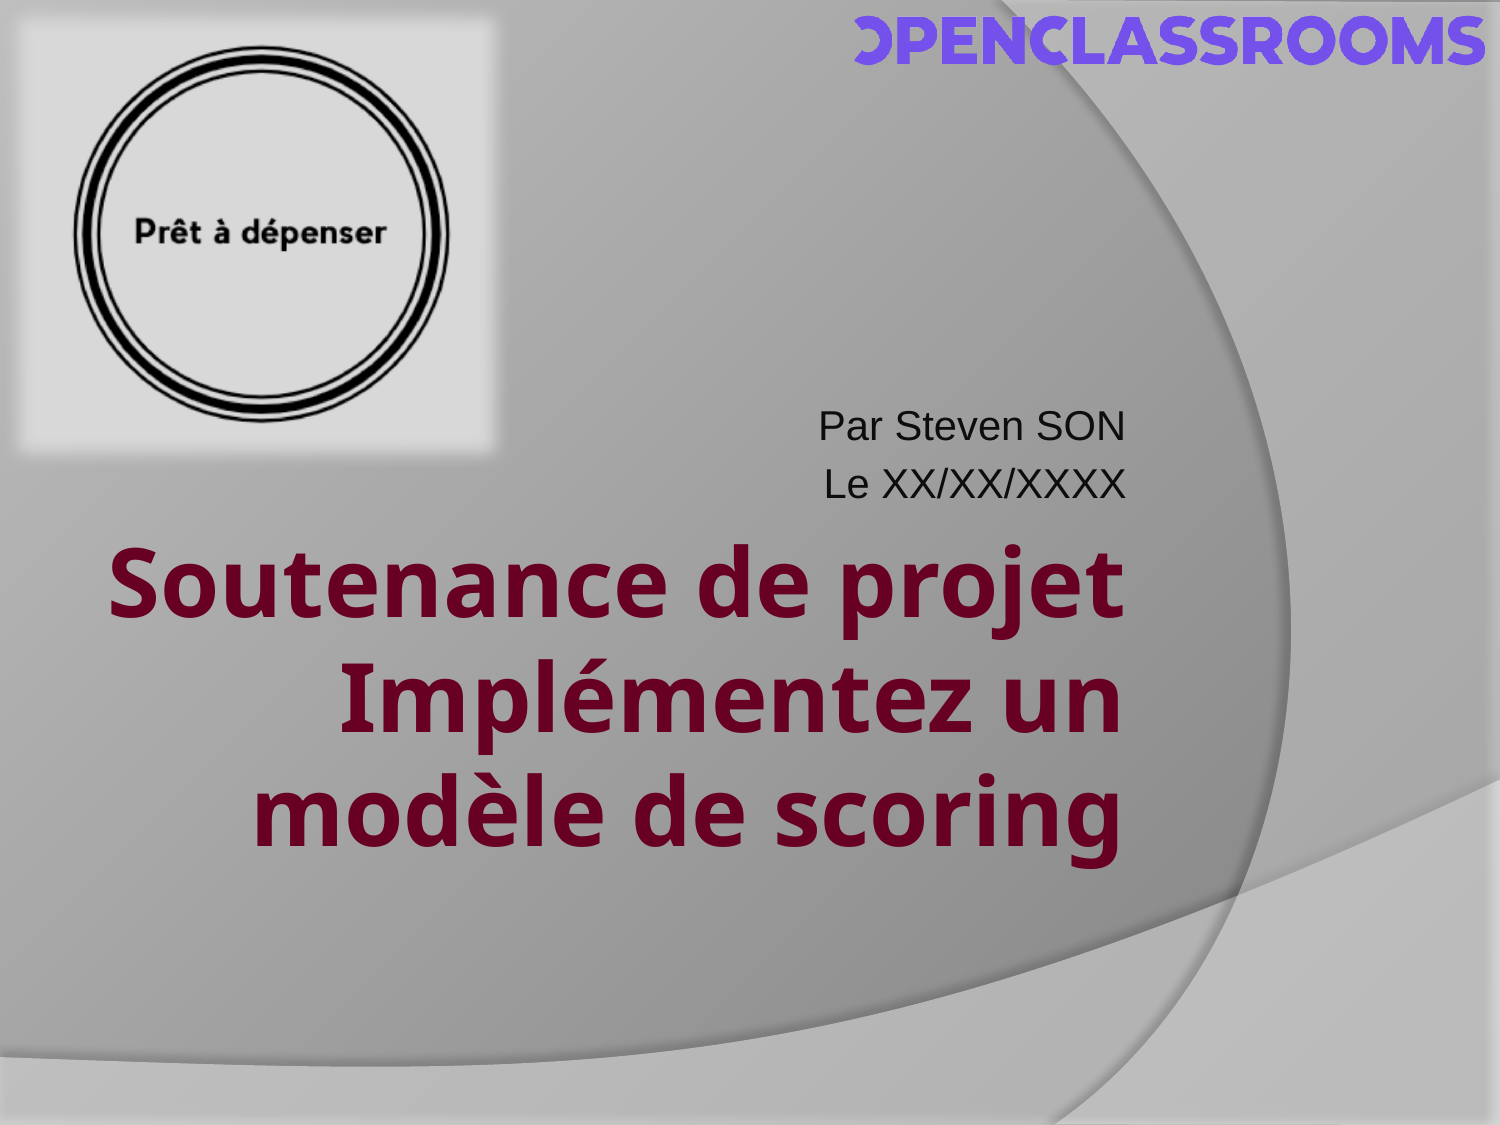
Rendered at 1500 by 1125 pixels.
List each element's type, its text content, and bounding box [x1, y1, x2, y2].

title Soutenance de projet Implémentez un modèle de scoring [70, 514, 1134, 892]
subtitle Par Steven SON Le XX/XX/XXXX [71, 219, 1134, 508]
picture [0, 0, 513, 473]
picture [851, 0, 1488, 77]
